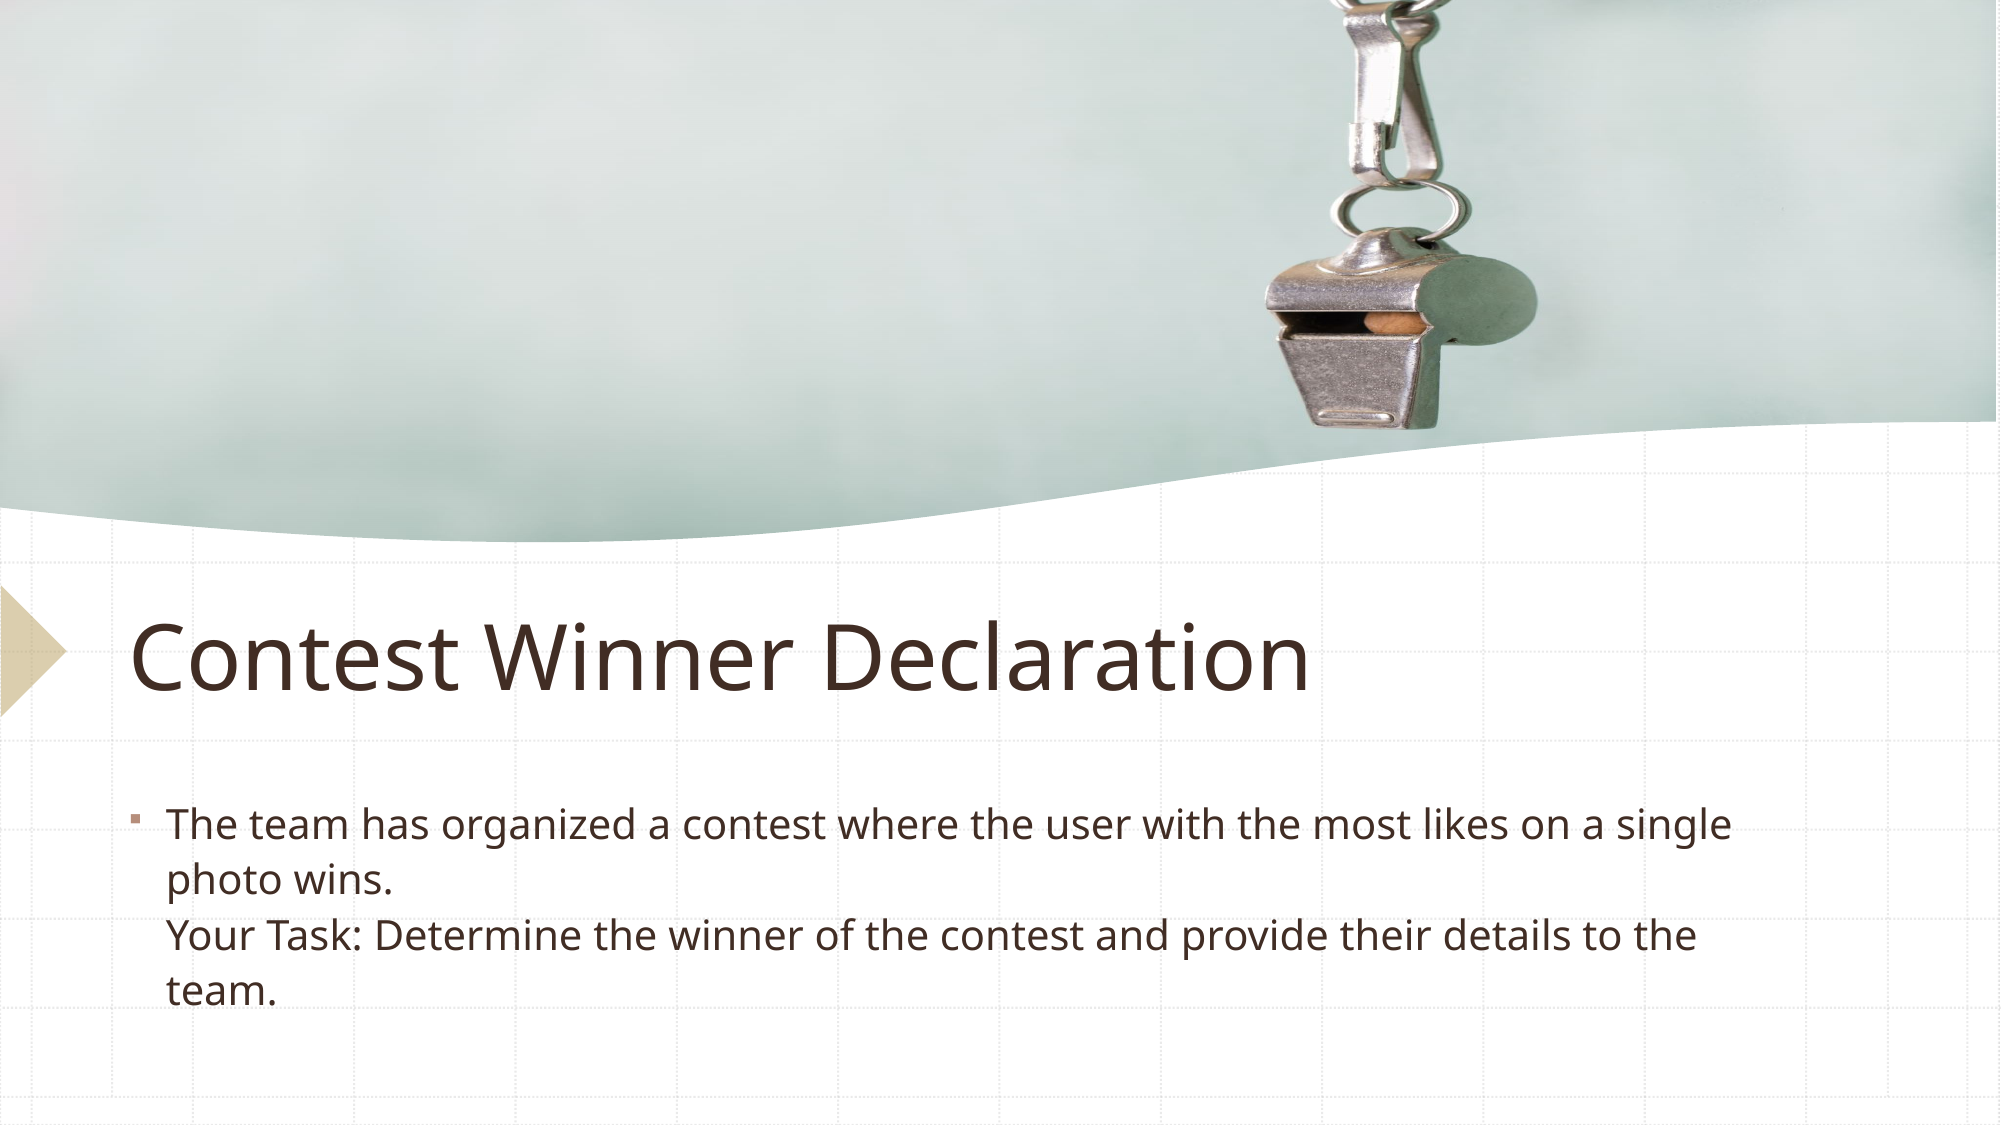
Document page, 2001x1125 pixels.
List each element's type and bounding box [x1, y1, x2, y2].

picture [0, 0, 1996, 543]
text_box [0, 0, 2000, 1125]
